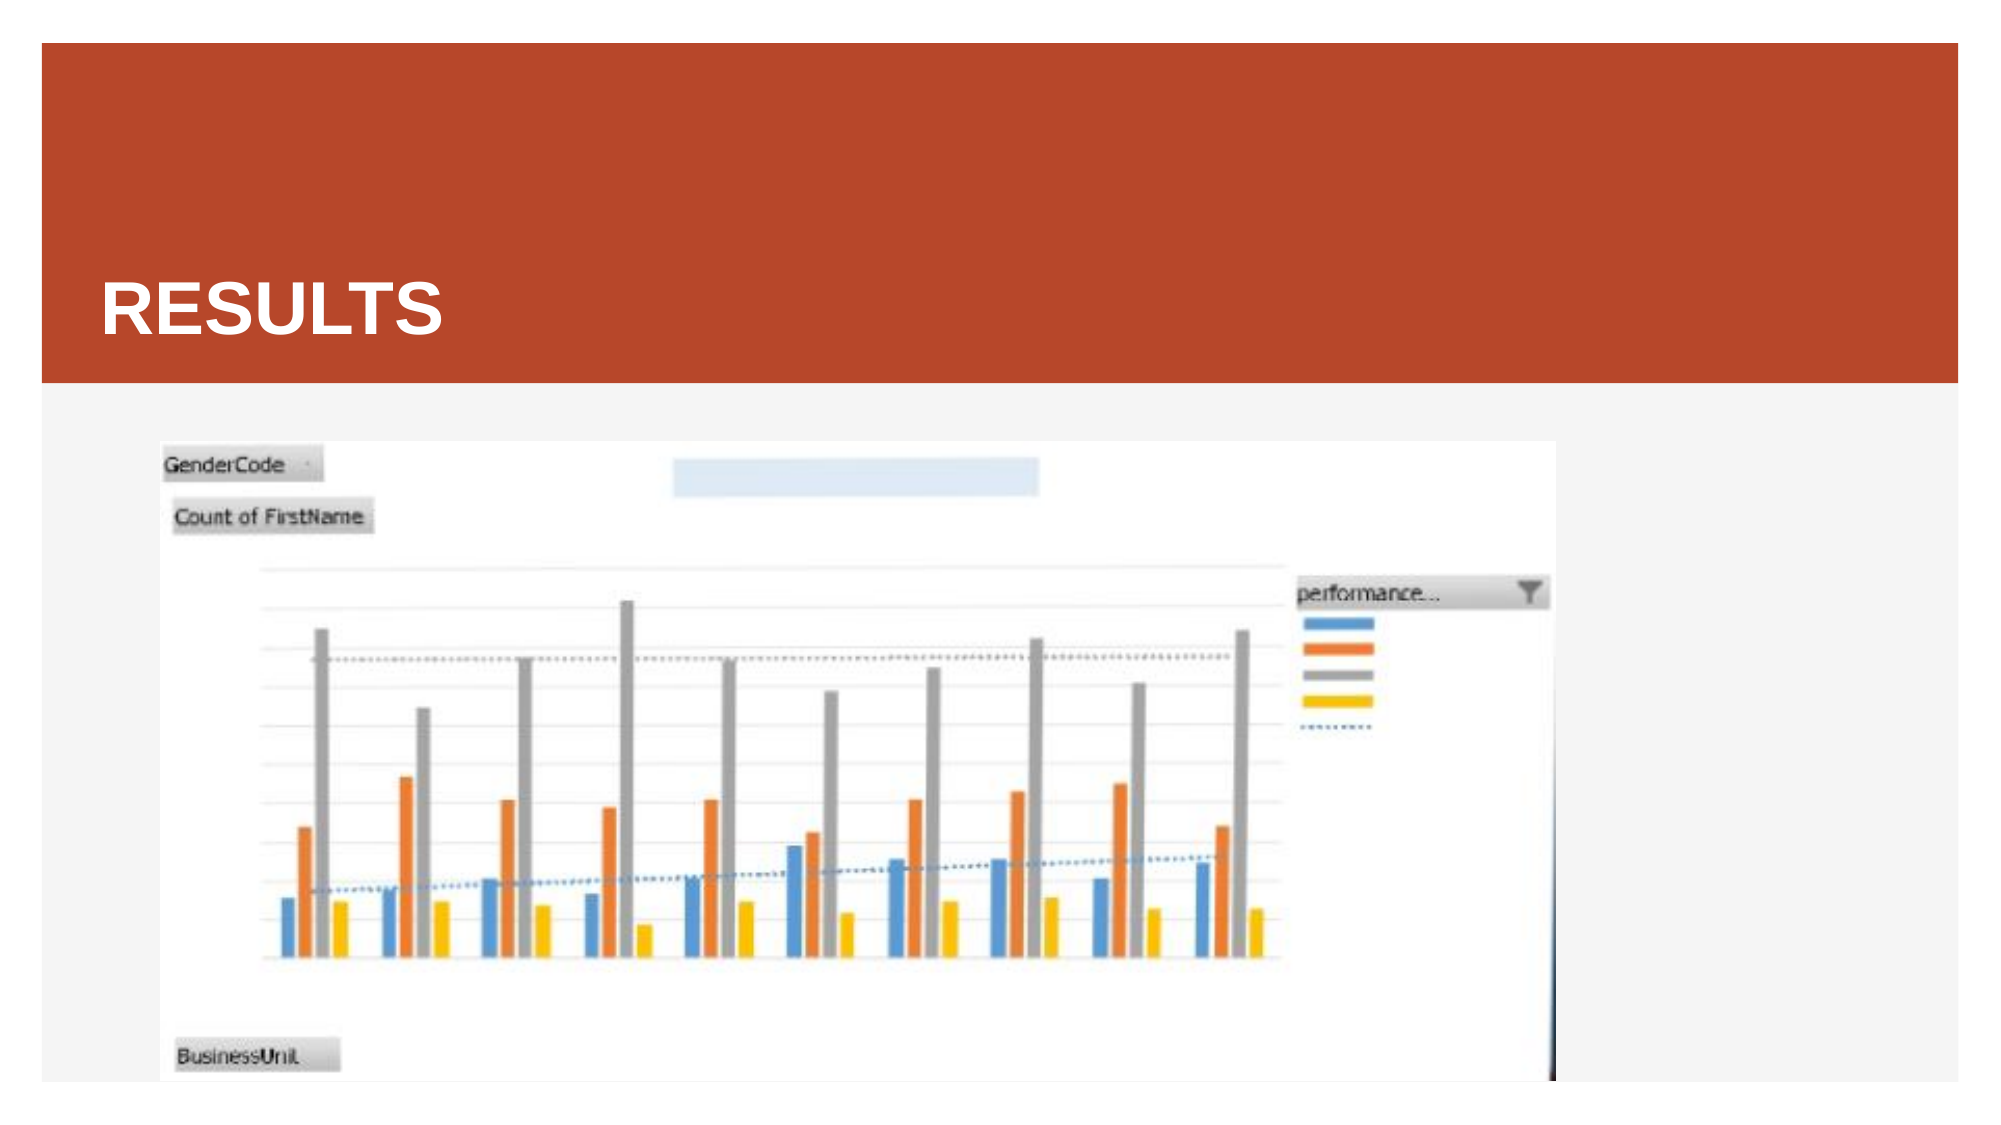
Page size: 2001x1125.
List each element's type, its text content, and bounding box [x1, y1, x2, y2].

title RESULTS [85, 251, 1113, 357]
picture [160, 441, 1556, 1081]
